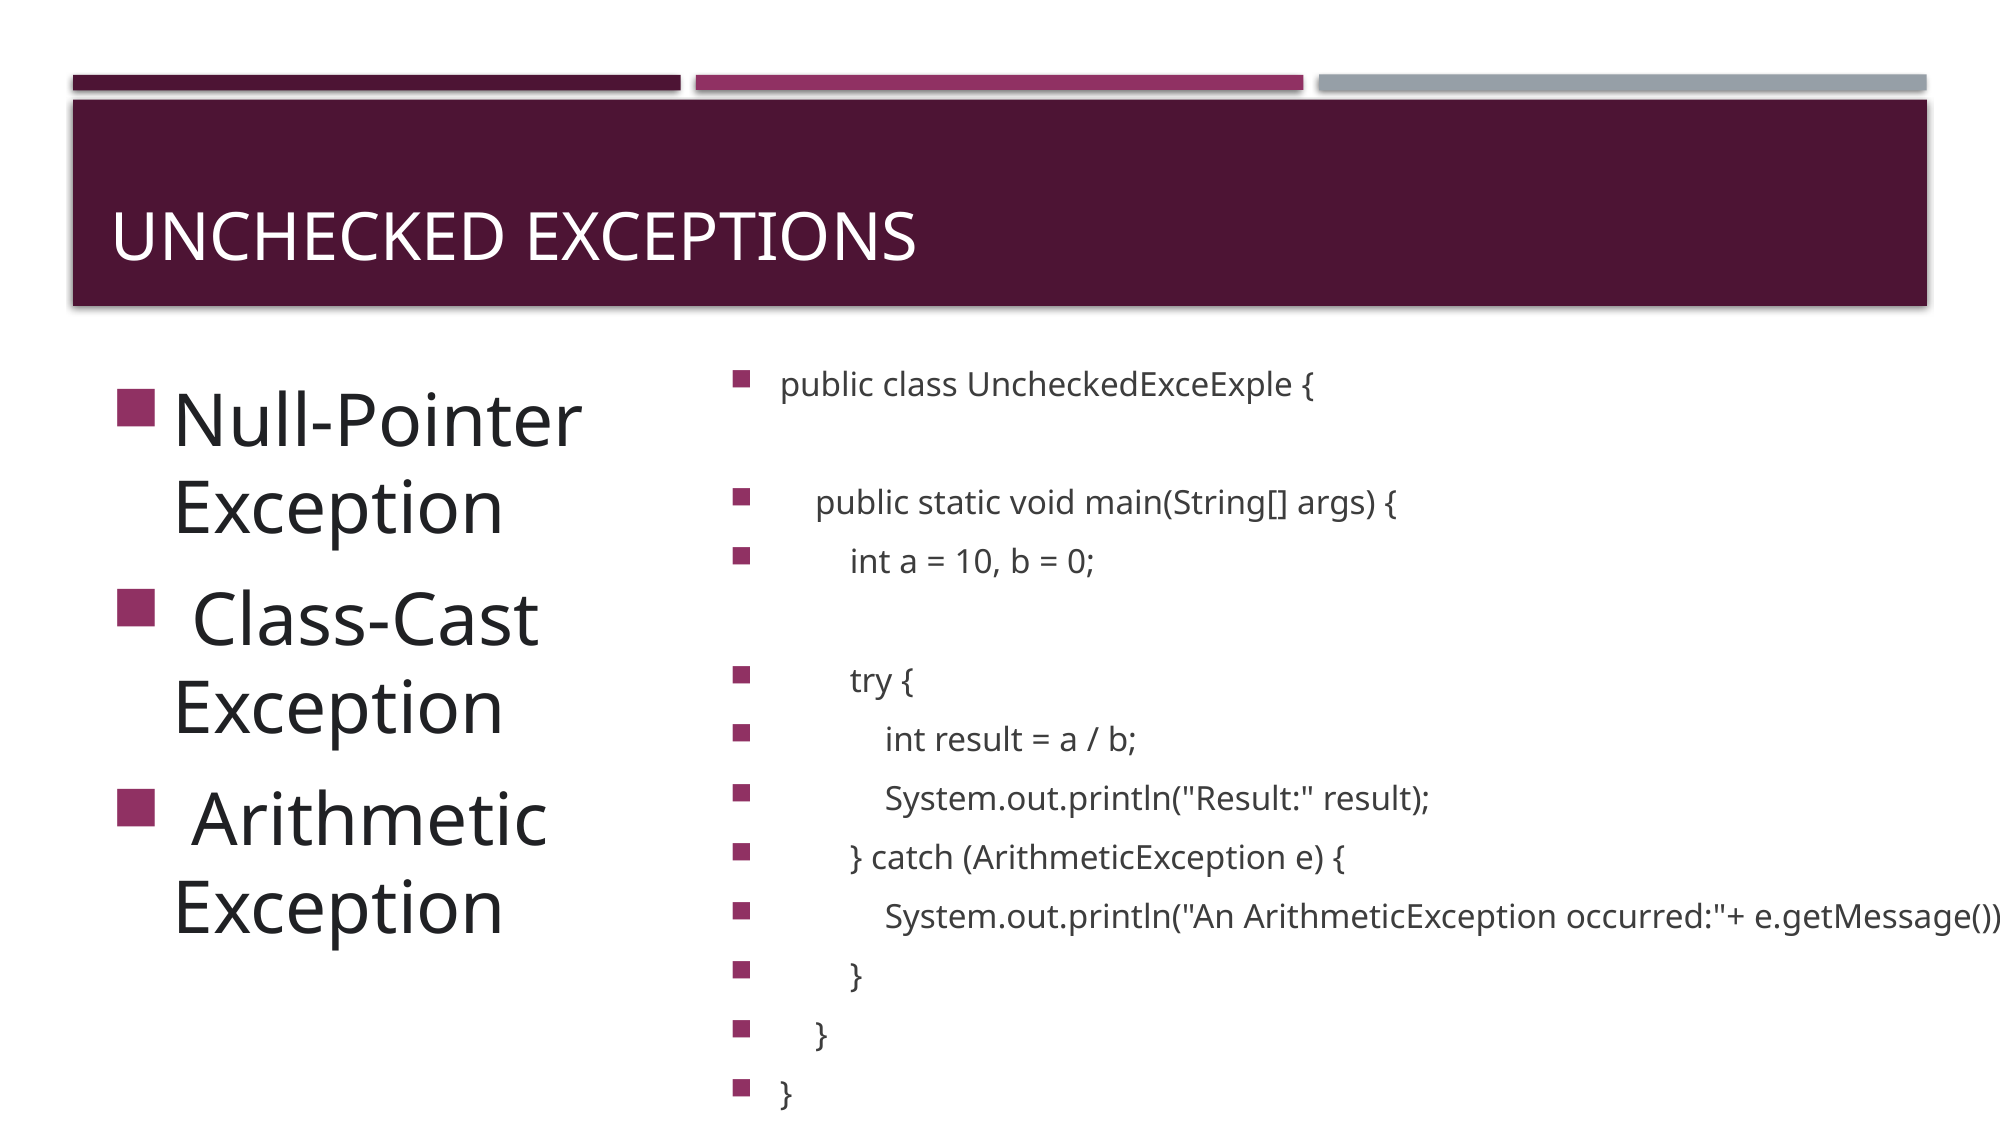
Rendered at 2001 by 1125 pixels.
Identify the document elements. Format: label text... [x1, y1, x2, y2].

list public class UncheckedExceExple { public static void main(String[] args) { int a = 10, b = 0; try { int result = a / b; System.out.println("Result:" result); } catch (ArithmeticException e) { System.out.println("An ArithmeticException occurred:"+ e.getMessage()); } } } [714, 365, 2000, 1111]
list Null-Pointer Exception Class-Cast Exception Arithmetic Exception [95, 365, 714, 962]
title Unchecked exceptions [95, 119, 1905, 282]
